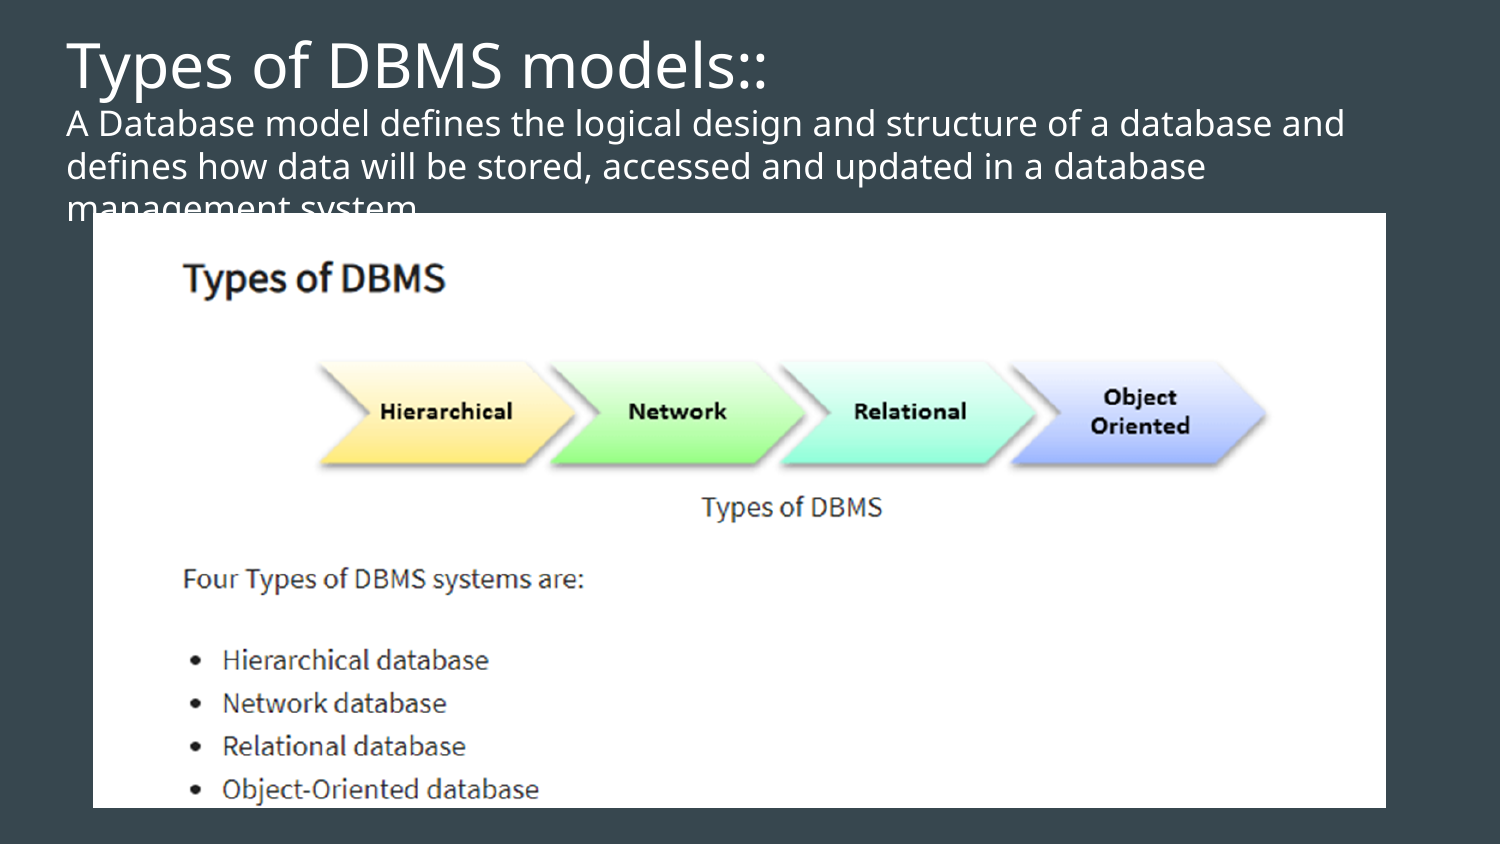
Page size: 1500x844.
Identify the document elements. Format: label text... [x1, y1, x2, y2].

title Types of DBMS models:: A Database model defines the logical design and structure of a database and defines how data will be stored, accessed and updated in a database management system [51, 11, 1449, 106]
picture [93, 213, 1386, 808]
